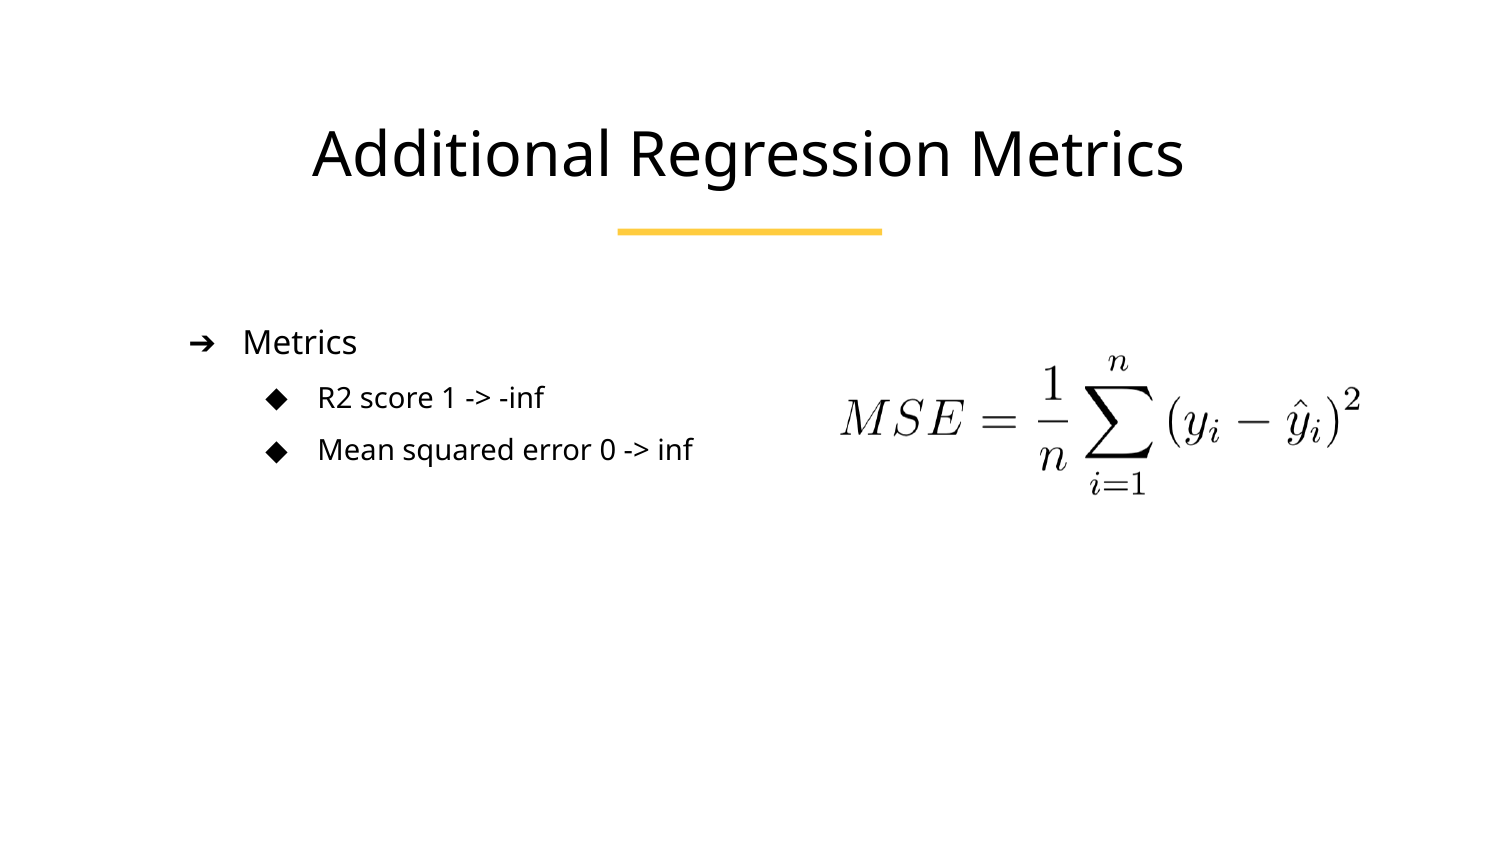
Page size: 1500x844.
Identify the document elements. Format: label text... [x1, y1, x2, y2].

picture [838, 346, 1372, 498]
text_box Metrics R2 score 1 -> -inf Mean squared error 0 -> inf [152, 286, 807, 786]
text_box [617, 228, 883, 236]
text_box Additional Regression Metrics [0, 99, 1500, 198]
